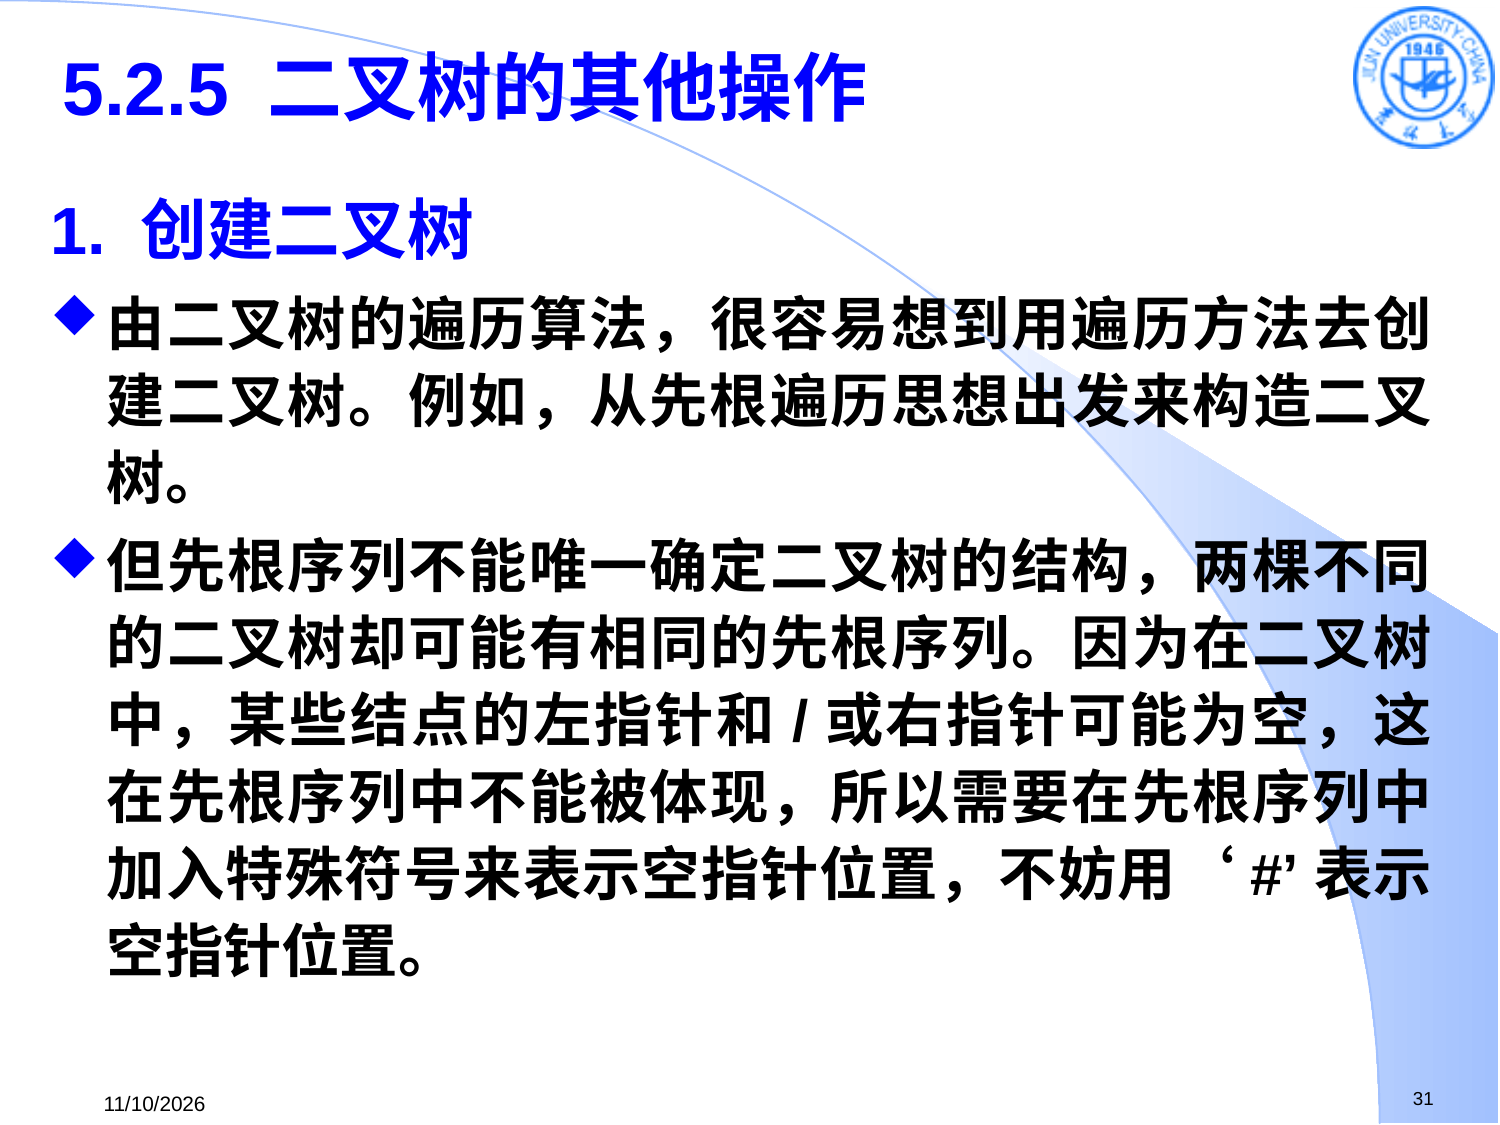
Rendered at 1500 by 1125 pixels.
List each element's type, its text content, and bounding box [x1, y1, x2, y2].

title 5.2.5 二叉树的其他操作 [47, 31, 950, 141]
picture [1353, 6, 1495, 149]
list 1. 创建二叉树 由二叉树的遍历算法，很容易想到用遍历方法去创建二叉树。例如，从先根遍历思想出发来构造二叉树。 但先根序列不能唯一确定二叉树的结构，两棵不同的二叉树却可能有相同的先根序列。因为在二叉树中，某些结点的左指针和/或右指针可能为空，这在先根序列中不能被体现，所以需要在先根序列中加入特殊符号来表示空指针位置，不妨用‘#’表示空指针位置。 [35, 172, 1448, 1012]
